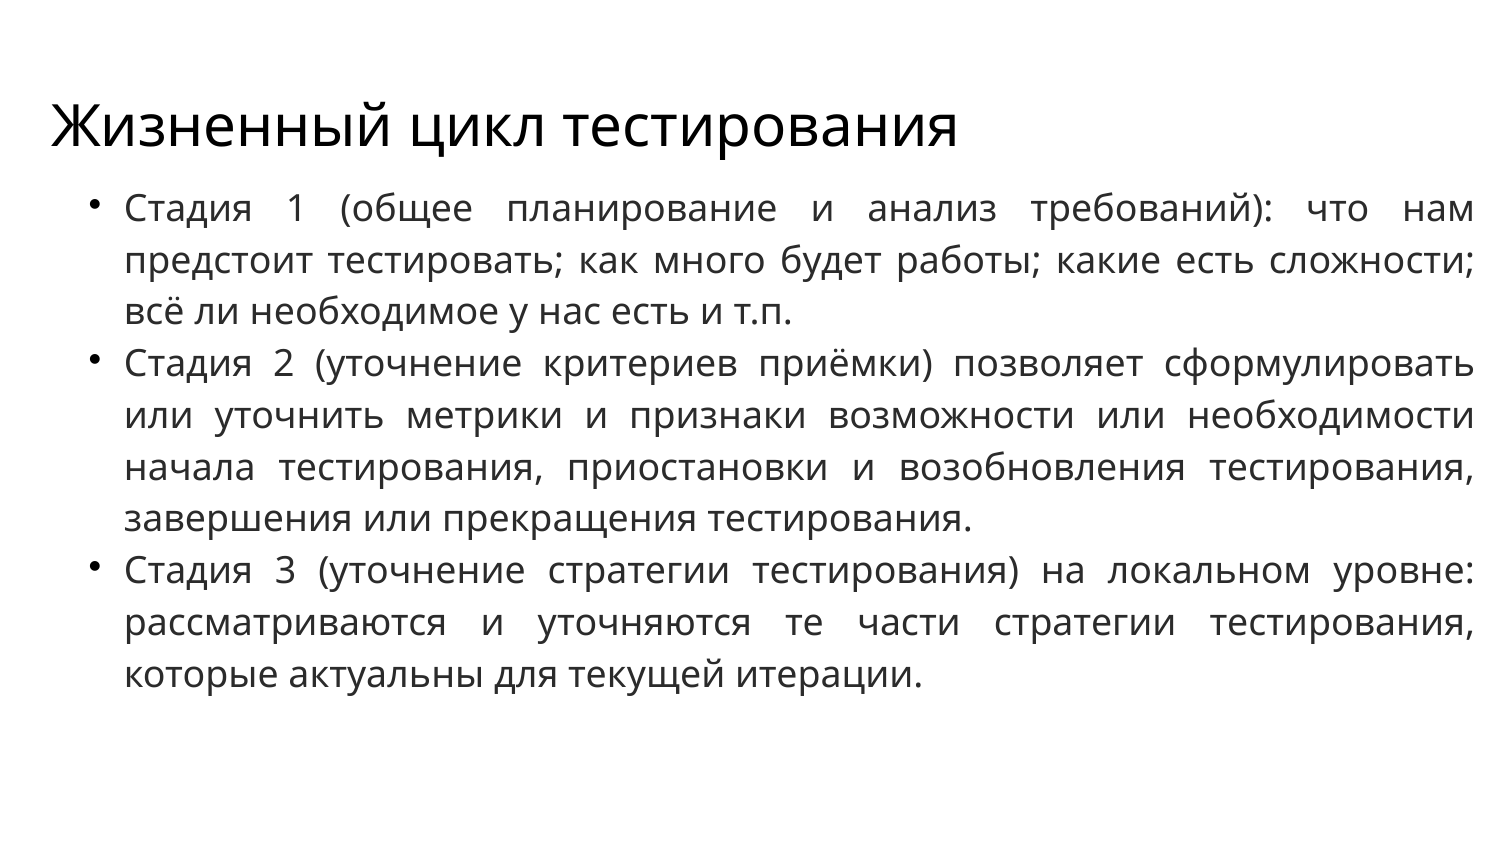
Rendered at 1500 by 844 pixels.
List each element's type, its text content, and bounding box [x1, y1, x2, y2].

text_box Стадия 1 (общее планирование и анализ требований): что нам предстоит тестировать; как много будет работы; какие есть сложности; всё ли необходимое у нас есть и т.п. Стадия 2 (уточнение критериев приёмки) позволяет сформулировать или уточнить метрики и признаки возможности или необходимости начала тестирования, приостановки и возобновления тестирования, завершения или прекращения тестирования. Стадия 3 (уточнение стратегии тестирования) на локальном уровне: рассматриваются и уточняются те части стратегии тестирования, которые актуальны для текущей итерации. [88, 177, 1477, 827]
text_box Жизненный цикл тестирования [51, 72, 1449, 167]
